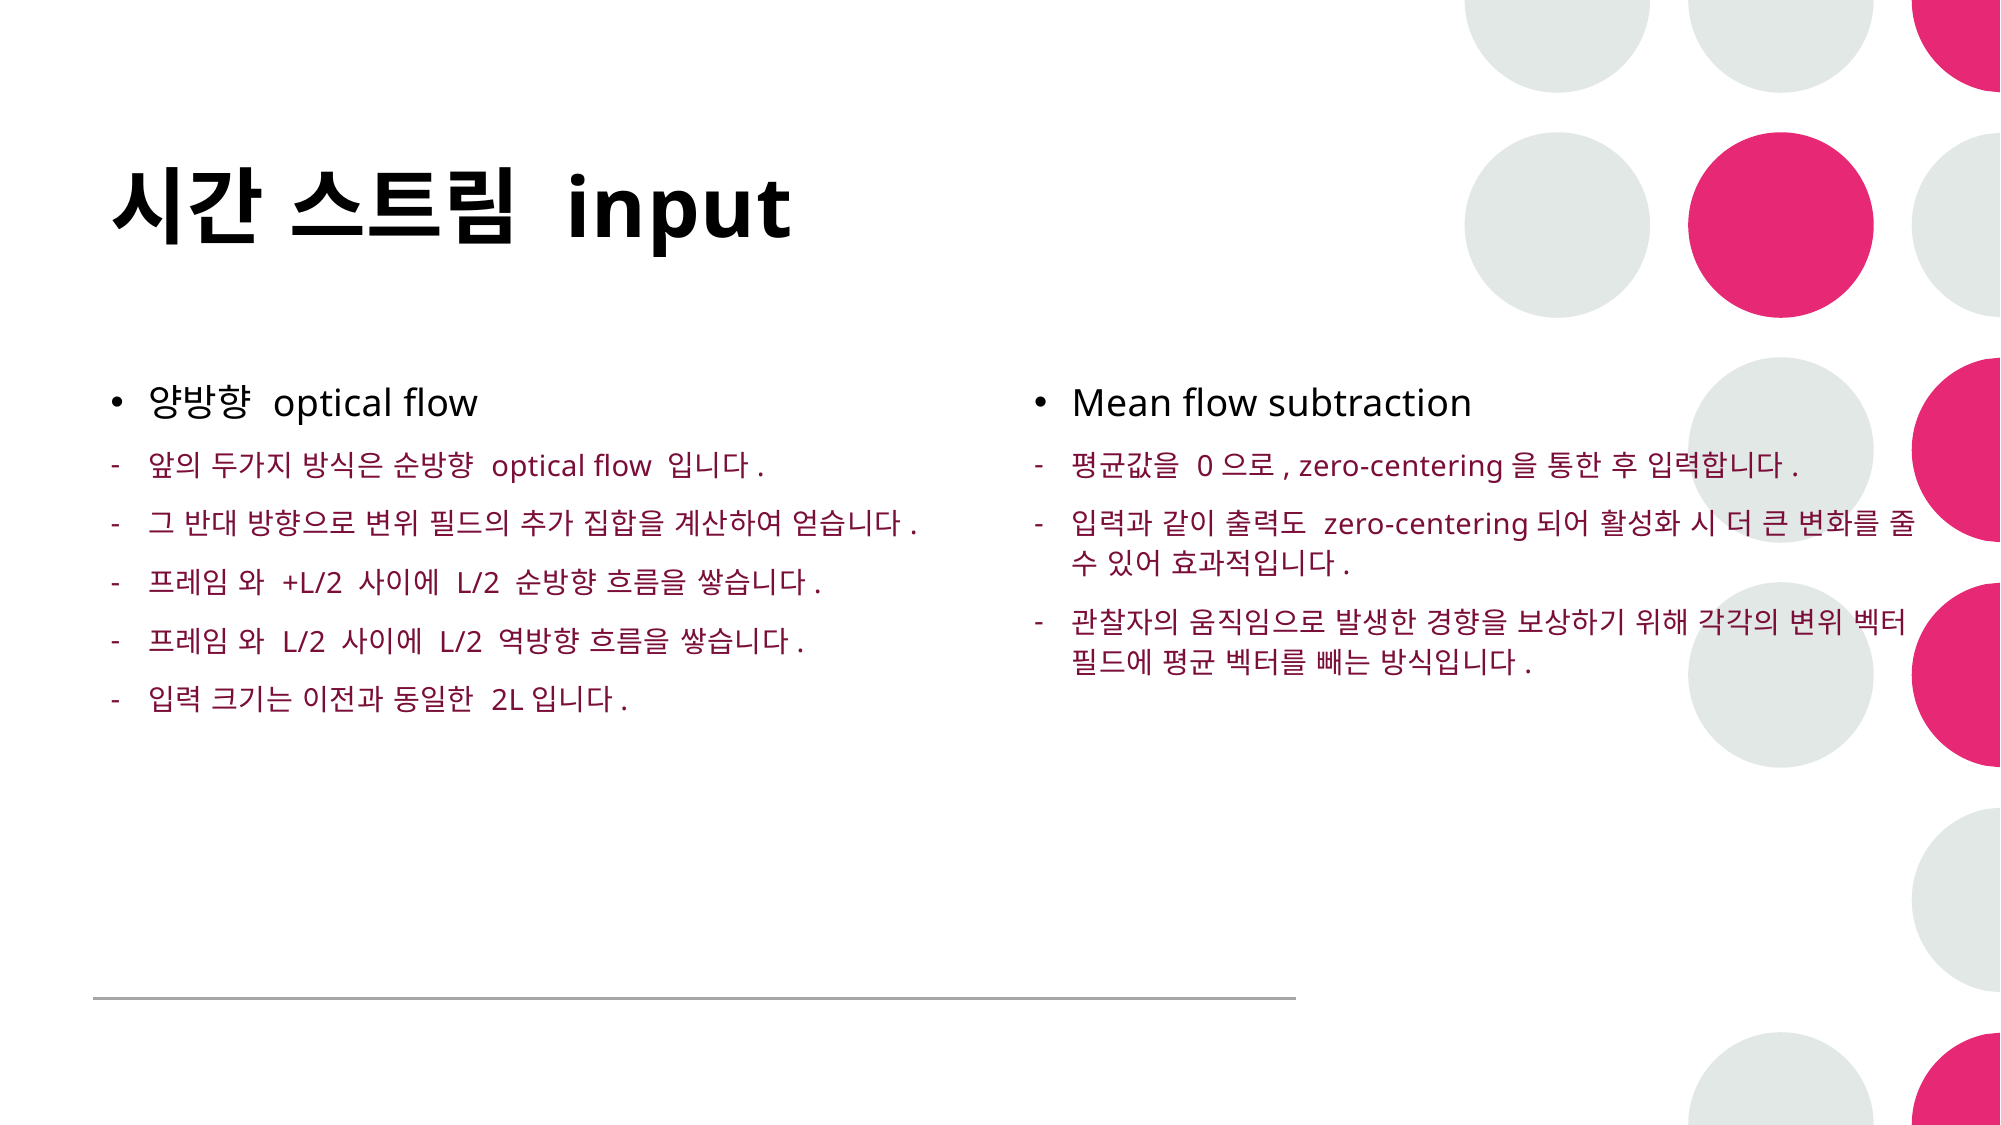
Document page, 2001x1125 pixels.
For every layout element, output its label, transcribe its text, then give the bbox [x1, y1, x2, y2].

title 시간 스트림 input [92, 126, 1297, 335]
text_box Mean flow subtraction 평균값을 0으로, zero-centering을 통한 후 입력합니다. 입력과 같이 출력도 zero-centering되어 활성화 시 더 큰 변화를 줄 수 있어 효과적입니다. 관찰자의 움직임으로 발생한 경향을 보상하기 위해 각각의 변위 벡터 필드에 평균 벡터를 빼는 방식입니다. [1016, 354, 1956, 946]
